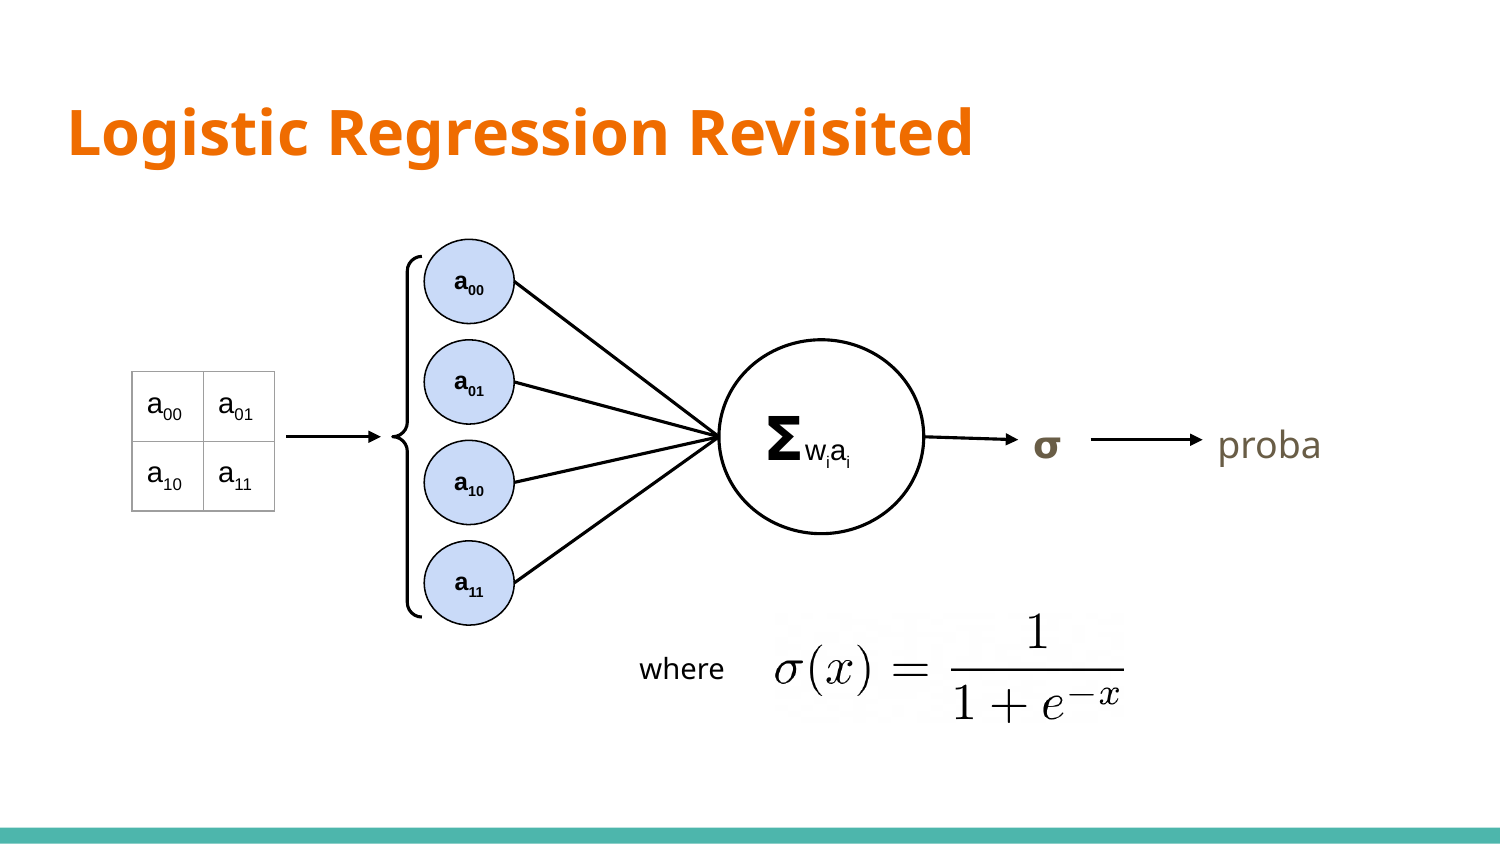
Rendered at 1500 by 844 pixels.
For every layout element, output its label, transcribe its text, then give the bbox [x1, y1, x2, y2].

title Logistic Regression Revisited [51, 72, 1449, 189]
table_header a00 [133, 372, 203, 441]
text_box [392, 256, 422, 618]
table_cell a10 [133, 442, 203, 510]
text_box proba [1202, 398, 1369, 481]
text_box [513, 381, 720, 436]
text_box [513, 436, 720, 584]
text_box where [624, 635, 760, 701]
text_box a00 [424, 239, 515, 324]
picture [775, 613, 1124, 723]
text_box a01 [424, 339, 508, 425]
text_box 𝞂 [1018, 398, 1091, 481]
text_box a10 [424, 440, 508, 525]
text_box 𝝨wiai [724, 339, 924, 534]
text_box a11 [424, 540, 514, 626]
table_cell a11 [204, 442, 274, 510]
table_header a01 [204, 372, 274, 441]
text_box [513, 281, 720, 381]
